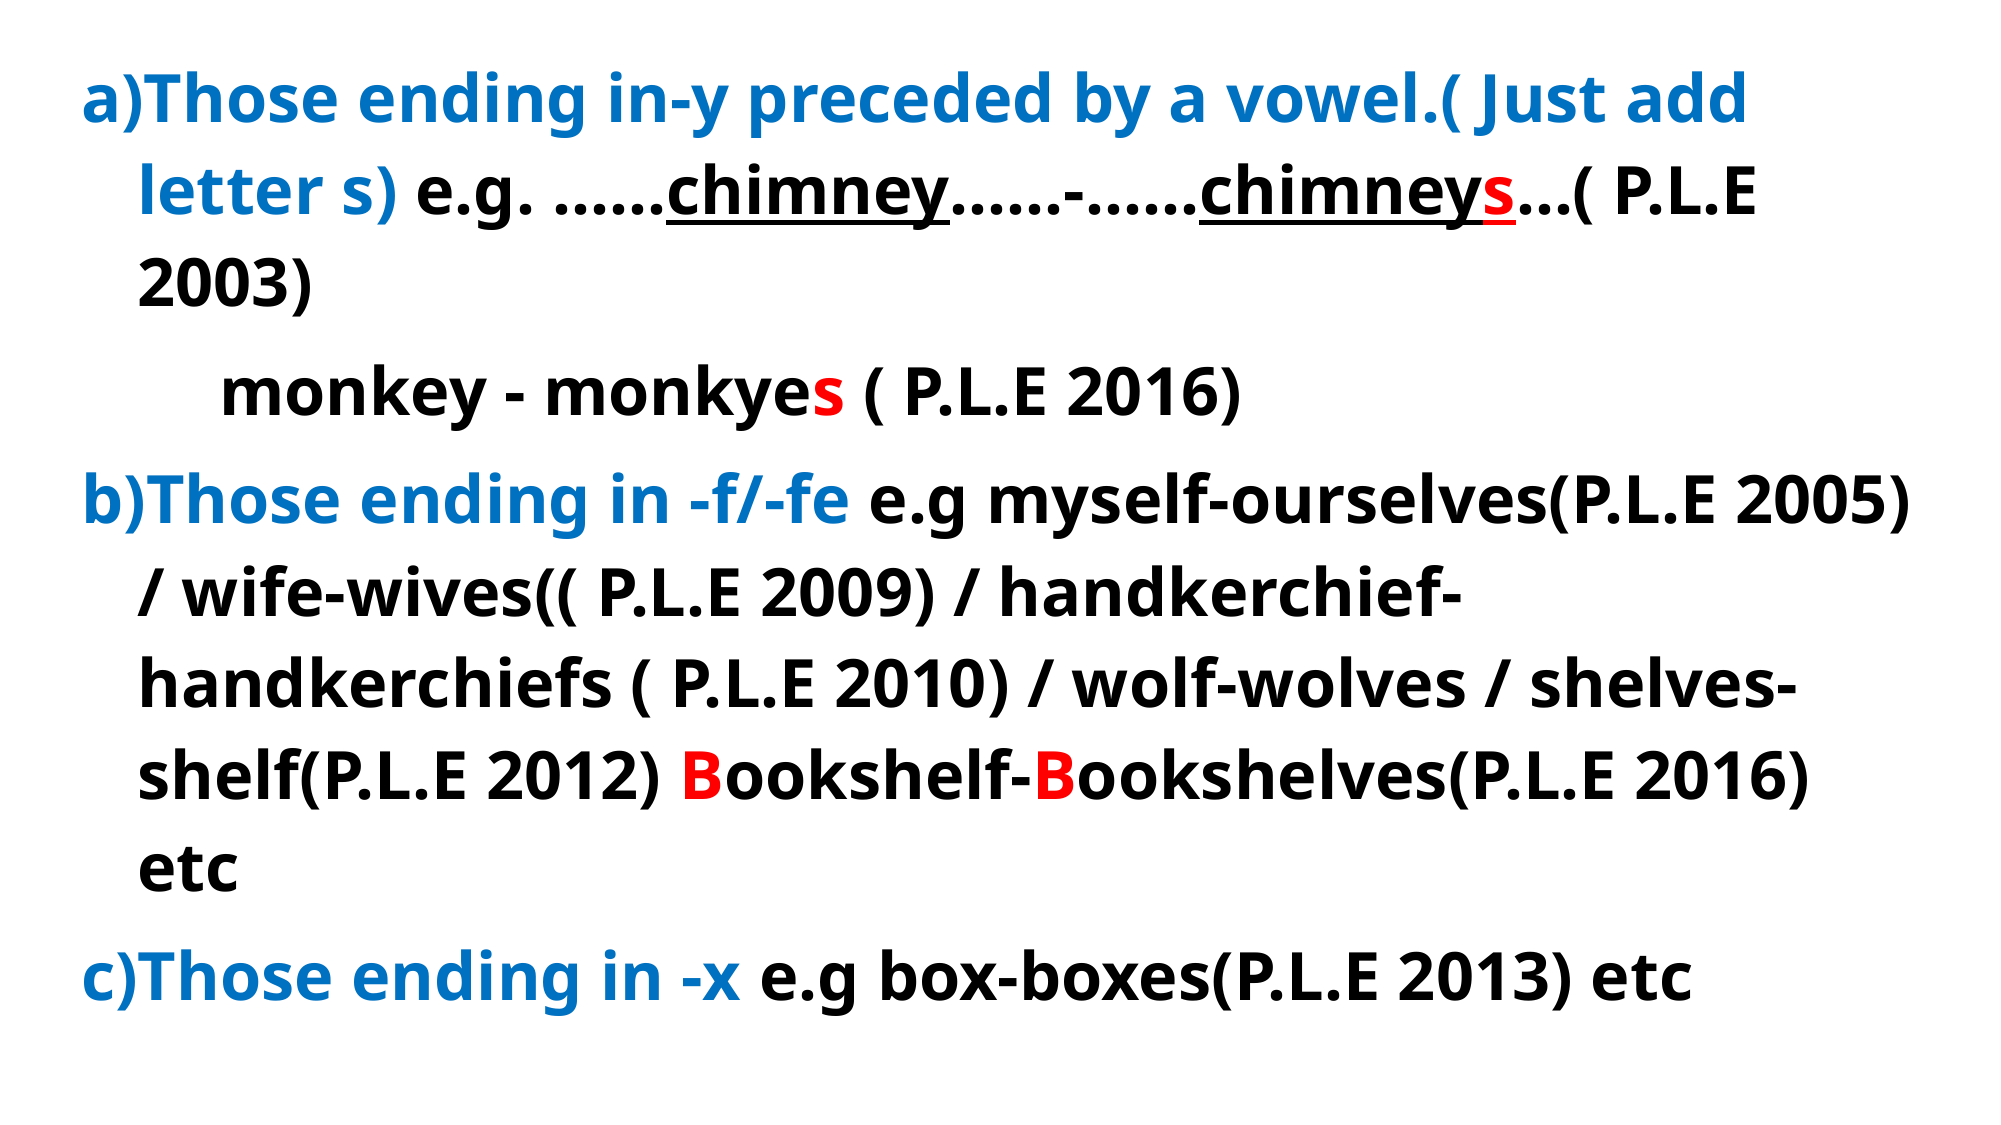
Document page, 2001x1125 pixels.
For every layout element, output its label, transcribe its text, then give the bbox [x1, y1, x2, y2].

text_box Those ending in-y preceded by a vowel.( Just add letter s) e.g. ……chimney……-……chimneys…( P.L.E 2003) monkey - monkyes ( P.L.E 2016) Those ending in -f/-fe e.g myself-ourselves(P.L.E 2005) / wife-wives(( P.L.E 2009) / handkerchief-handkerchiefs ( P.L.E 2010) / wolf-wolves / shelves-shelf(P.L.E 2012) Bookshelf-Bookshelves(P.L.E 2016) etc Those ending in -x e.g box-boxes(P.L.E 2013) etc [66, 36, 1938, 1022]
